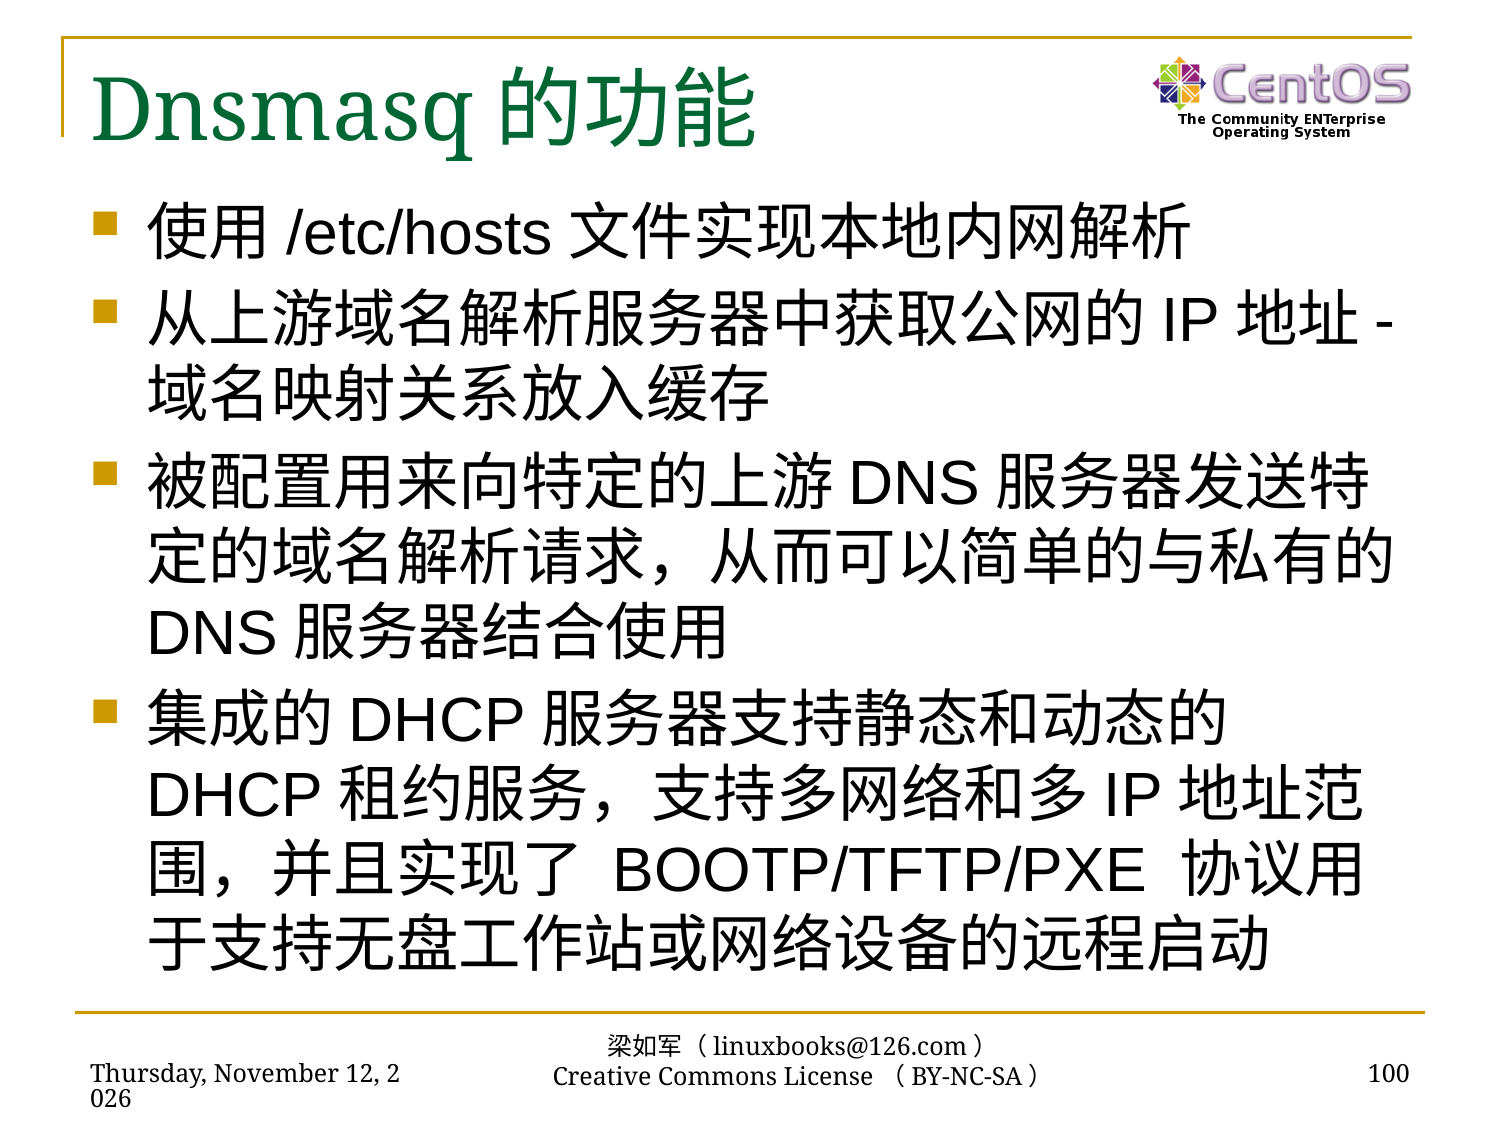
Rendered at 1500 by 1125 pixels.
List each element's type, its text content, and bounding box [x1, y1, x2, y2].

list 使用/etc/hosts文件实现本地内网解析 从上游域名解析服务器中获取公网的IP地址-域名映射关系放入缓存 被配置用来向特定的上游DNS服务器发送特定的域名解析请求，从而可以简单的与私有的DNS服务器结合使用 集成的DHCP服务器支持静态和动态的DHCP租约服务，支持多网络和多IP地址范围，并且实现了 BOOTP/TFTP/PXE 协议用于支持无盘工作站或网络设备的远程启动 [74, 184, 1426, 1006]
slide_number 100 [1074, 1023, 1426, 1100]
title Dnsmasq的功能 [74, 45, 1426, 184]
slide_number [74, 1023, 426, 1100]
footer 梁如军（linuxbooks@126.com） Creative Commons License（BY-NC-SA） [359, 1022, 1247, 1099]
